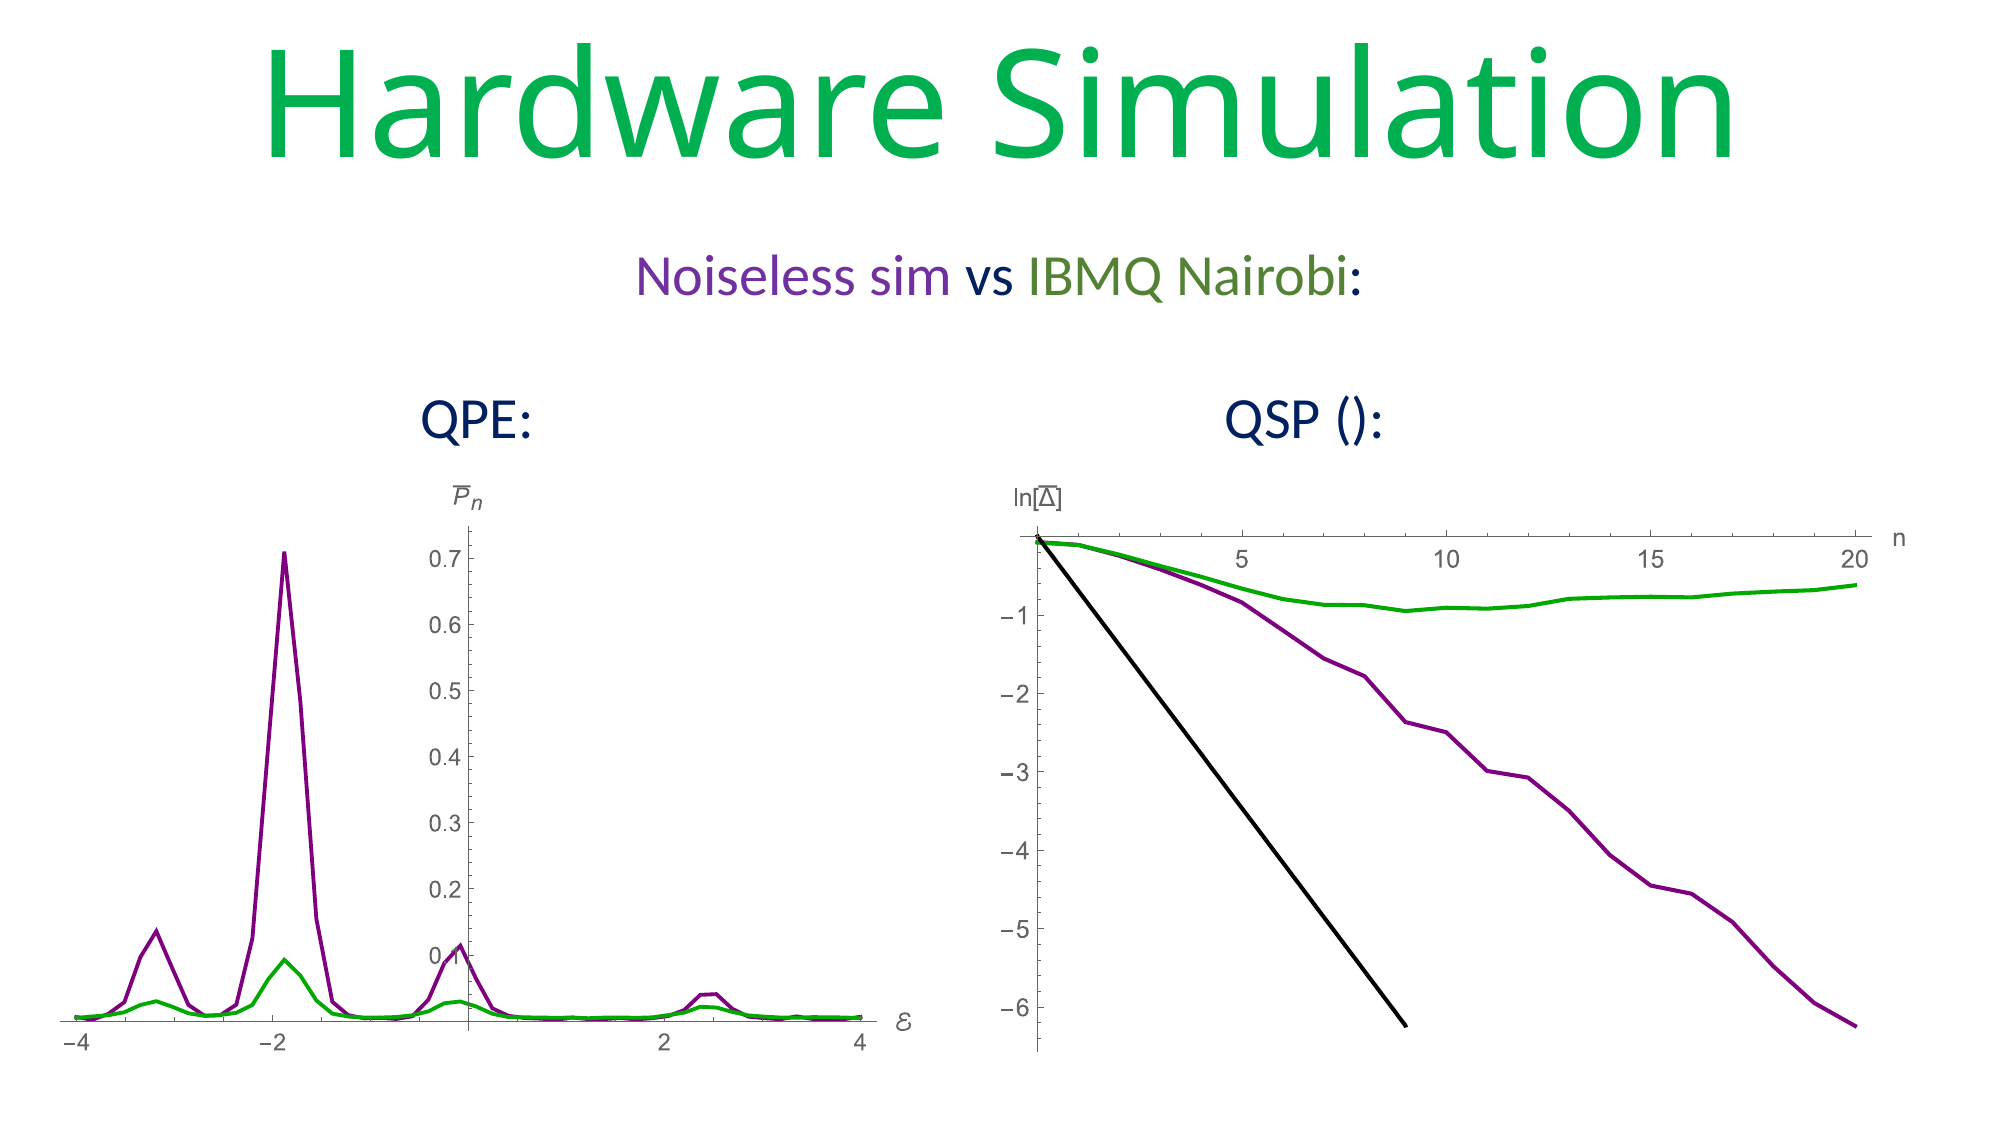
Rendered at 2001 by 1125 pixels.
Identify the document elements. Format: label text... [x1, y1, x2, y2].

text_box QPE: [420, 379, 535, 450]
text_box Hardware Simulation [0, 0, 2000, 195]
picture [58, 482, 913, 1055]
text_box Noiseless sim vs IBMQ Nairobi: [635, 237, 1365, 308]
picture [999, 482, 1908, 1055]
